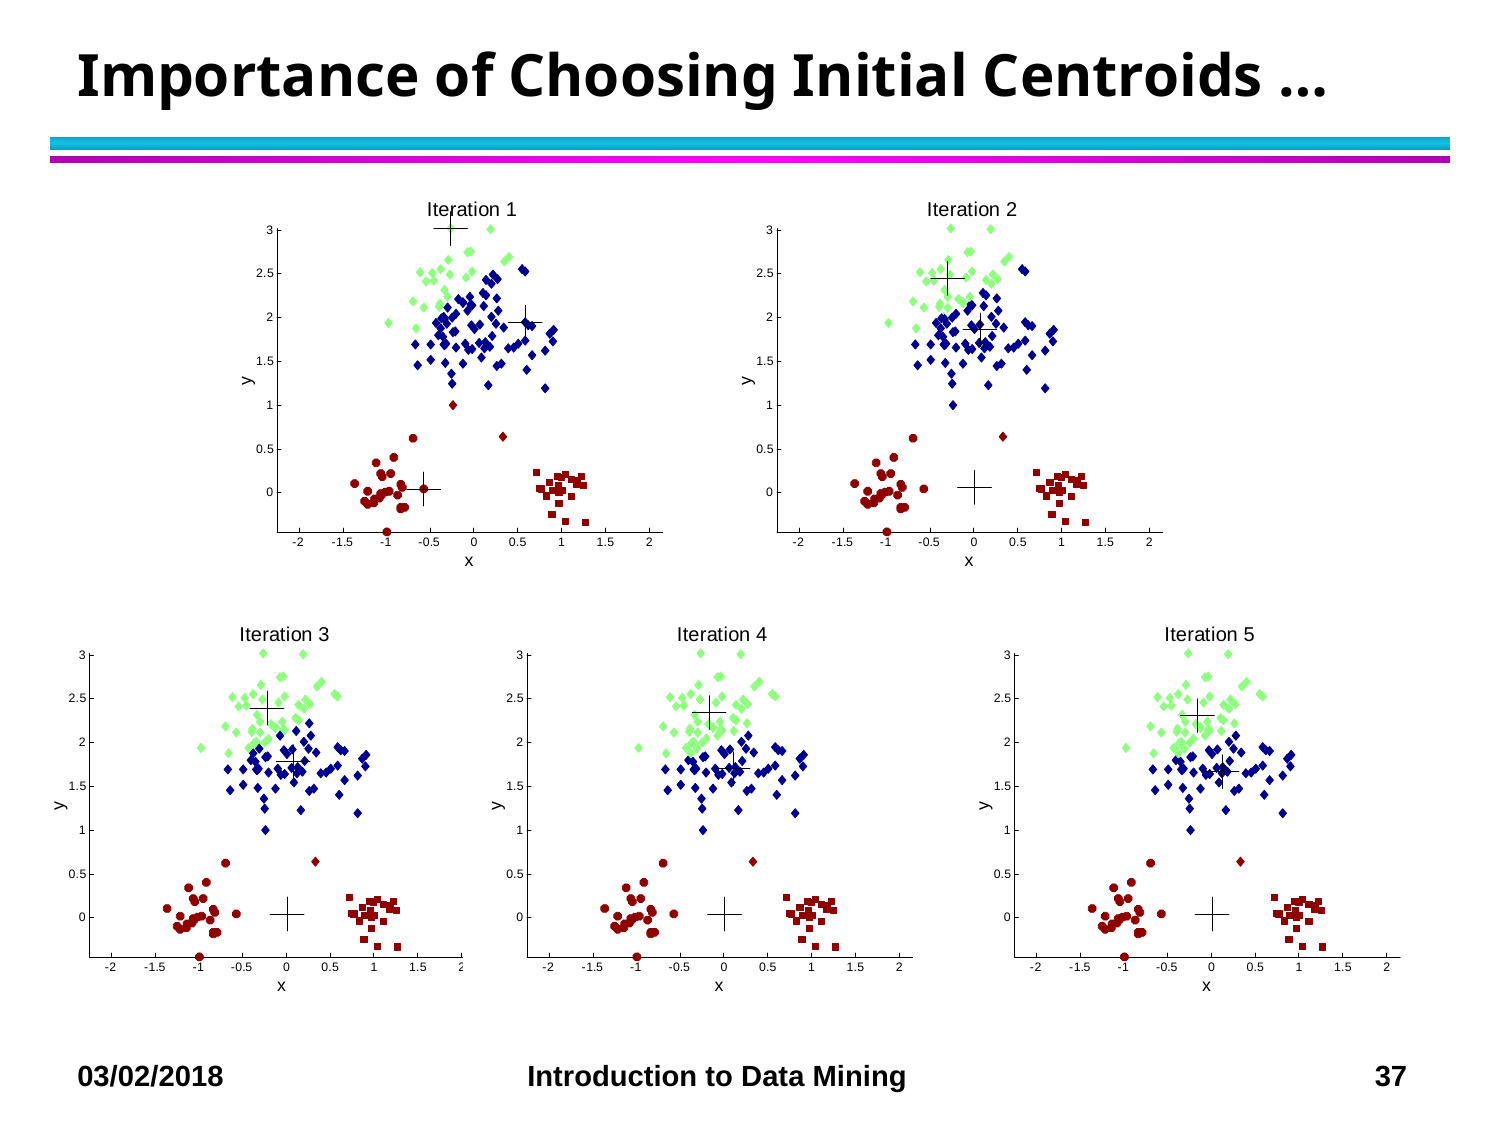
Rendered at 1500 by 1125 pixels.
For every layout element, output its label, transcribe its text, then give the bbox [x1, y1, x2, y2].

picture [212, 199, 1212, 575]
title Importance of Choosing Initial Centroids … [62, 24, 1421, 116]
picture [24, 624, 1450, 1000]
